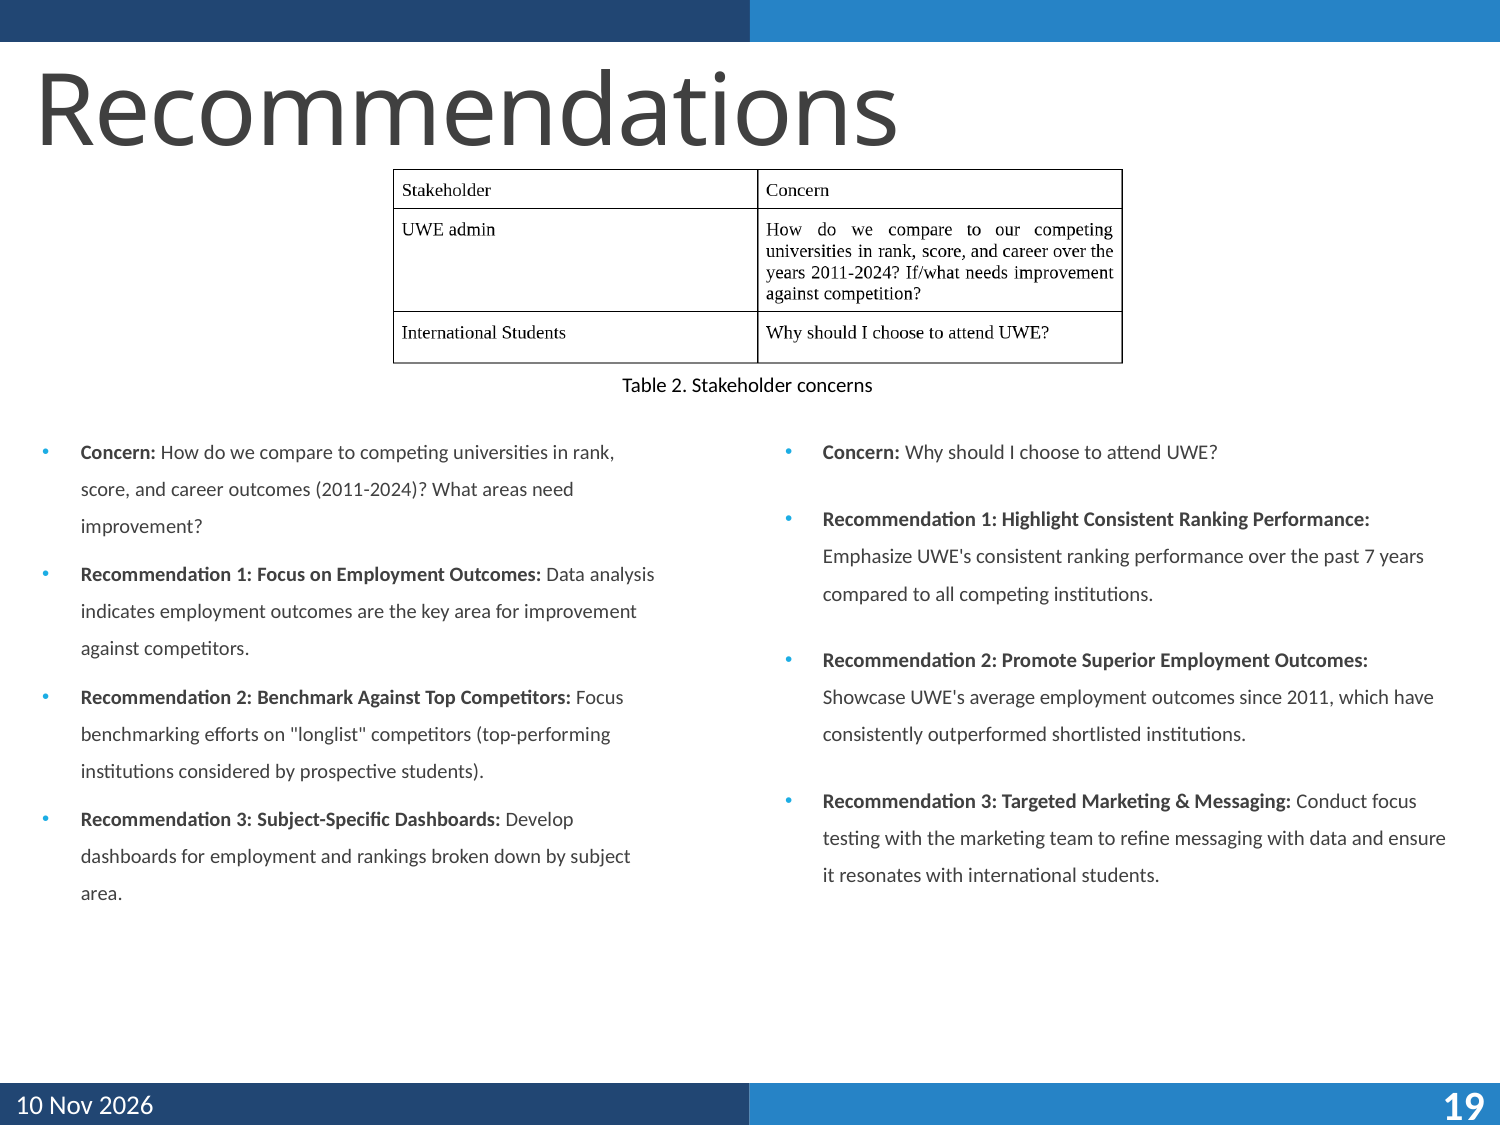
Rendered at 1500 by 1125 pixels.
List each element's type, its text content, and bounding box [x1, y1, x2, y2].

slide_number 19 [1401, 1082, 1500, 1125]
picture [389, 161, 1126, 365]
list Concern: How do we compare to competing universities in rank, score, and career outcomes (2011-2024)? What areas need improvement? Recommendation 1: Focus on Employment Outcomes: Data analysis indicates employment outcomes are the key area for improvement against competitors. Recommendation 2: Benchmark Against Top Competitors: Focus benchmarking efforts on "longlist" competitors (top-performing institutions considered by prospective students). Recommendation 3: Subject-Specific Dashboards: Develop dashboards for employment and rankings broken down by subject area. [42, 419, 666, 921]
slide_number 17-Jan-25 [0, 1082, 181, 1125]
text_box Table 2. Stakeholder concerns [424, 373, 1076, 405]
text_box Concern: Why should I choose to attend UWE? Recommendation 1: Highlight Consistent Ranking Performance: Emphasize UWE's consistent ranking performance over the past 7 years compared to all competing institutions. Recommendation 2: Promote Superior Employment Outcomes: Showcase UWE's average employment outcomes since 2011, which have consistently outperformed shortlisted institutions. Recommendation 3: Targeted Marketing & Messaging: Conduct focus testing with the marketing team to refine messaging with data and ensure it resonates with international students. [785, 419, 1451, 957]
title Recommendations [0, 56, 1500, 219]
